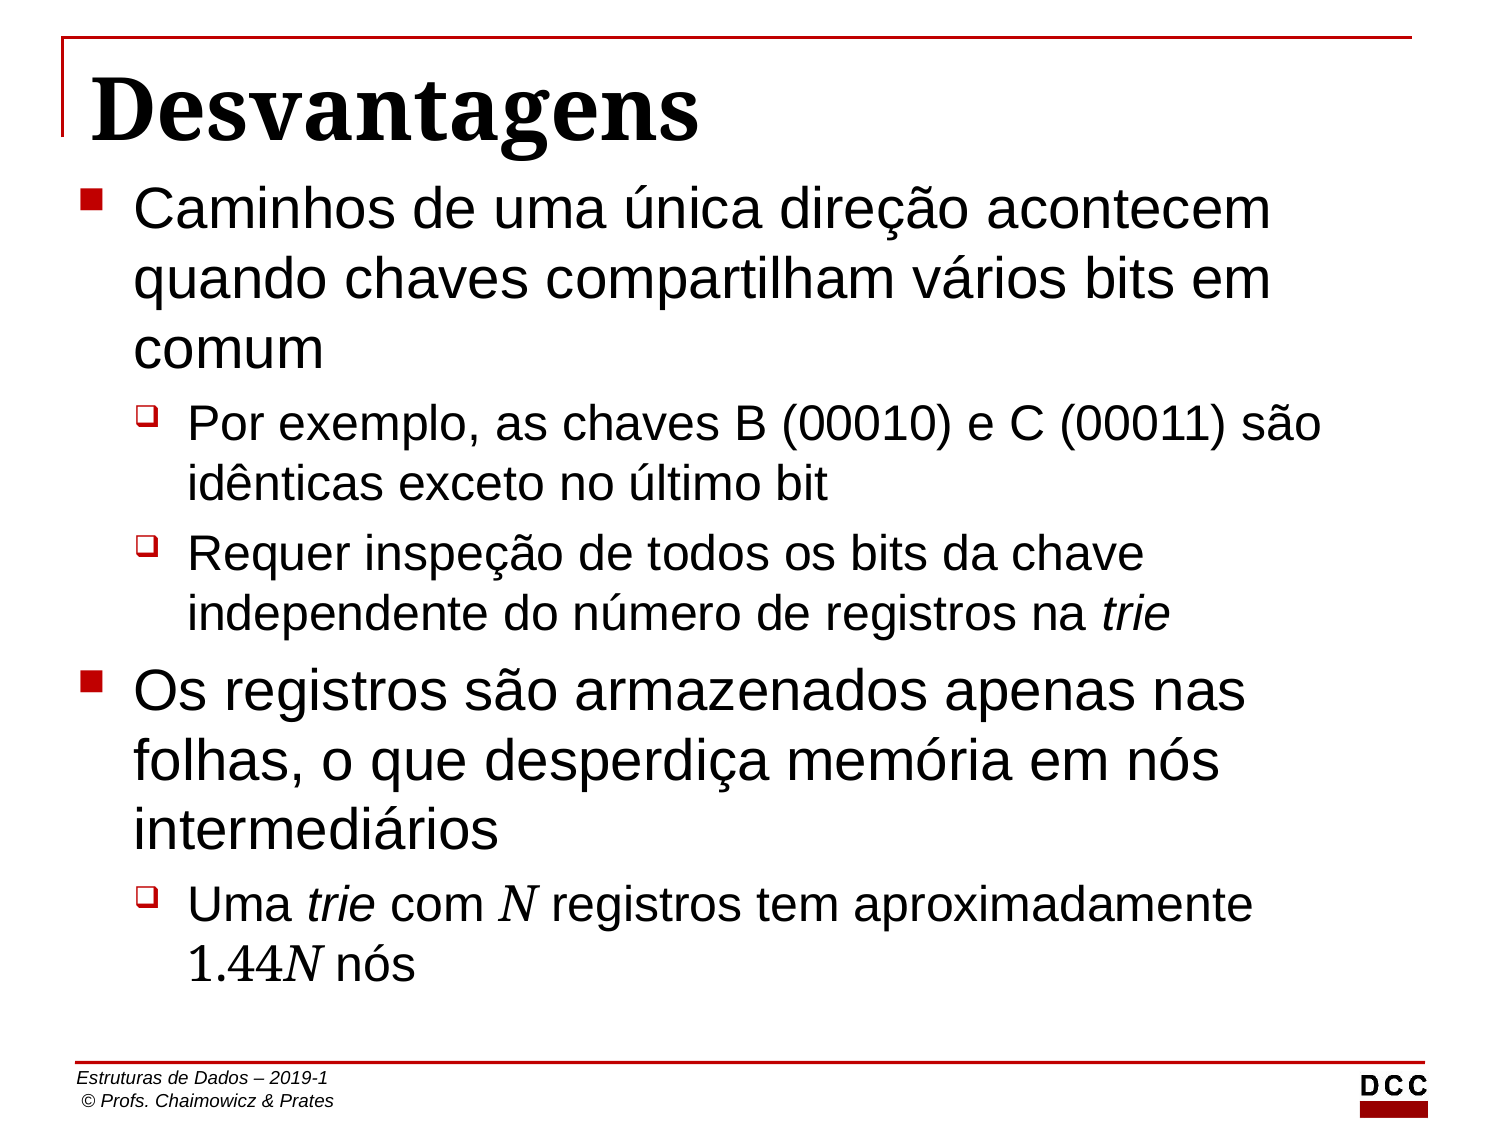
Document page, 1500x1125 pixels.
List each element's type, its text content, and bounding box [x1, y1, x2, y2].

picture [1355, 1065, 1433, 1124]
title Desvantagens [74, 45, 1426, 188]
list Caminhos de uma única direção acontecem quando chaves compartilham vários bits em comum Por exemplo, as chaves B (00010) e C (00011) são idênticas exceto no último bit Requer inspeção de todos os bits da chave independente do número de registros na trie Os registros são armazenados apenas nas folhas, o que desperdiça memória em nós intermediários Uma trie com N registros tem aproximadamente 1.44N nós [62, 162, 1413, 988]
